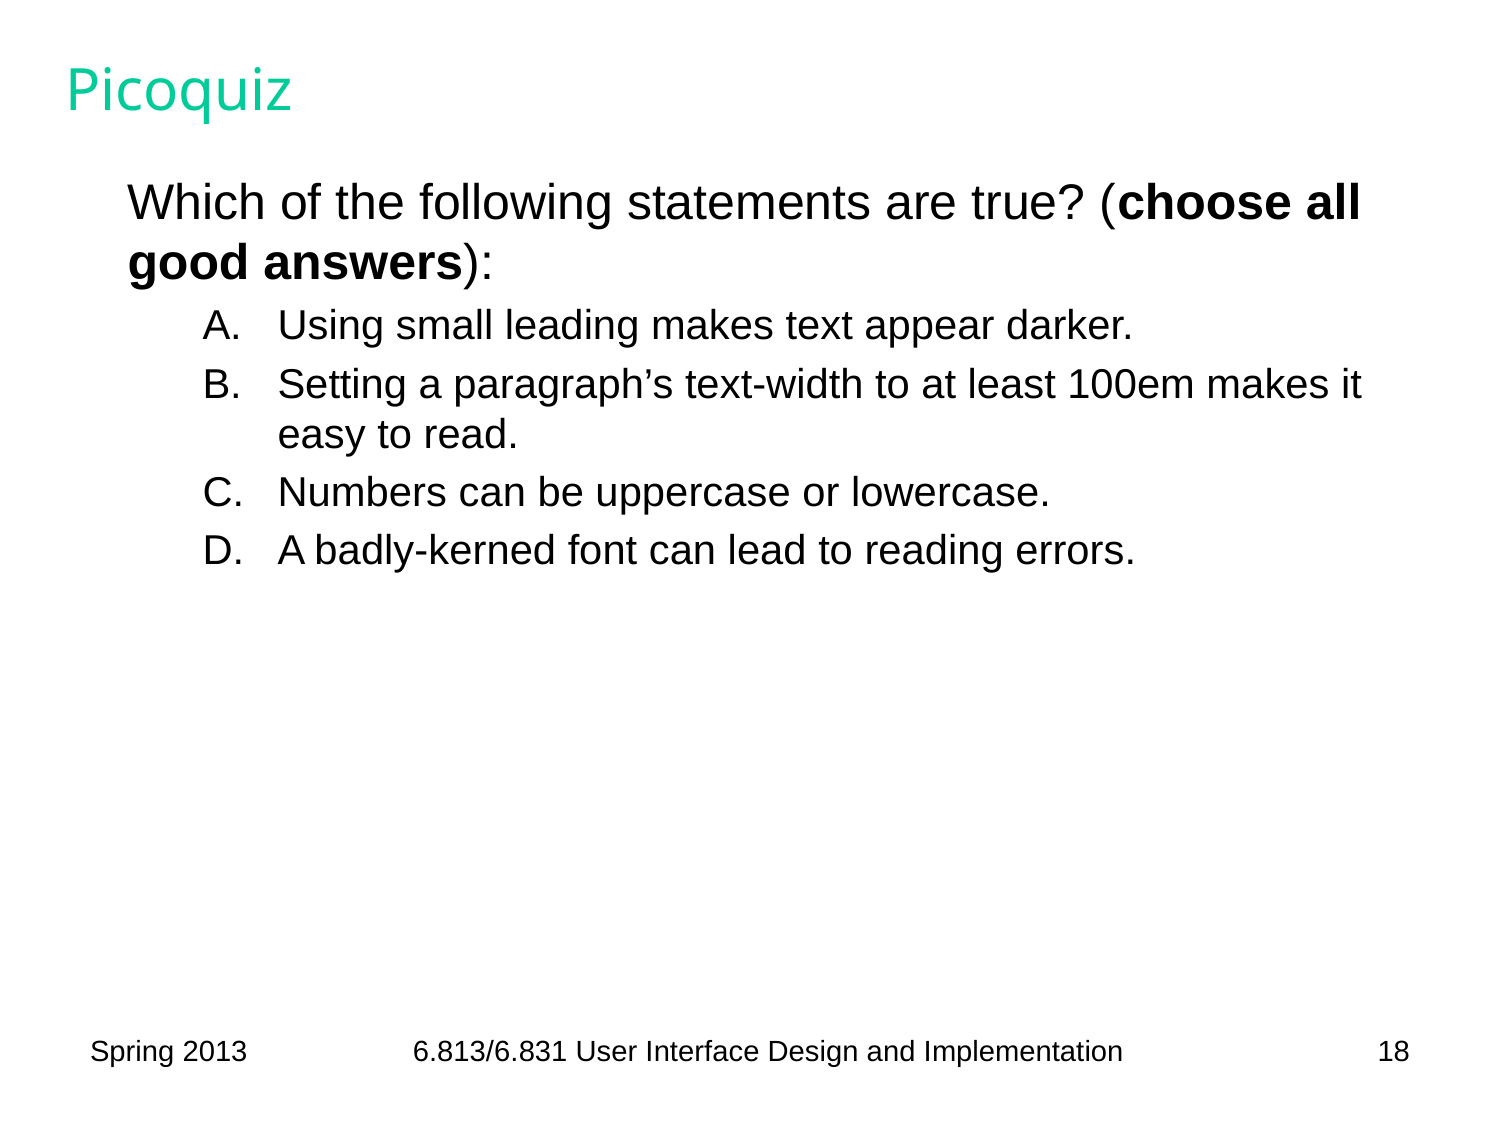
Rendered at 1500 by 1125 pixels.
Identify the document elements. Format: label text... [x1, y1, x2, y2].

title Picoquiz [49, 24, 1438, 151]
slide_number 18 [1237, 1024, 1426, 1103]
footer 6.813/6.831 User Interface Design and Implementation [312, 1024, 1226, 1103]
list Which of the following statements are true? (choose all good answers): Using small leading makes text appear darker. Setting a paragraph’s text-width to at least 100em makes it easy to read. Numbers can be uppercase or lowercase. A badly-kerned font can lead to reading errors. [112, 162, 1388, 1001]
slide_number Spring 2013 [74, 1024, 301, 1103]
